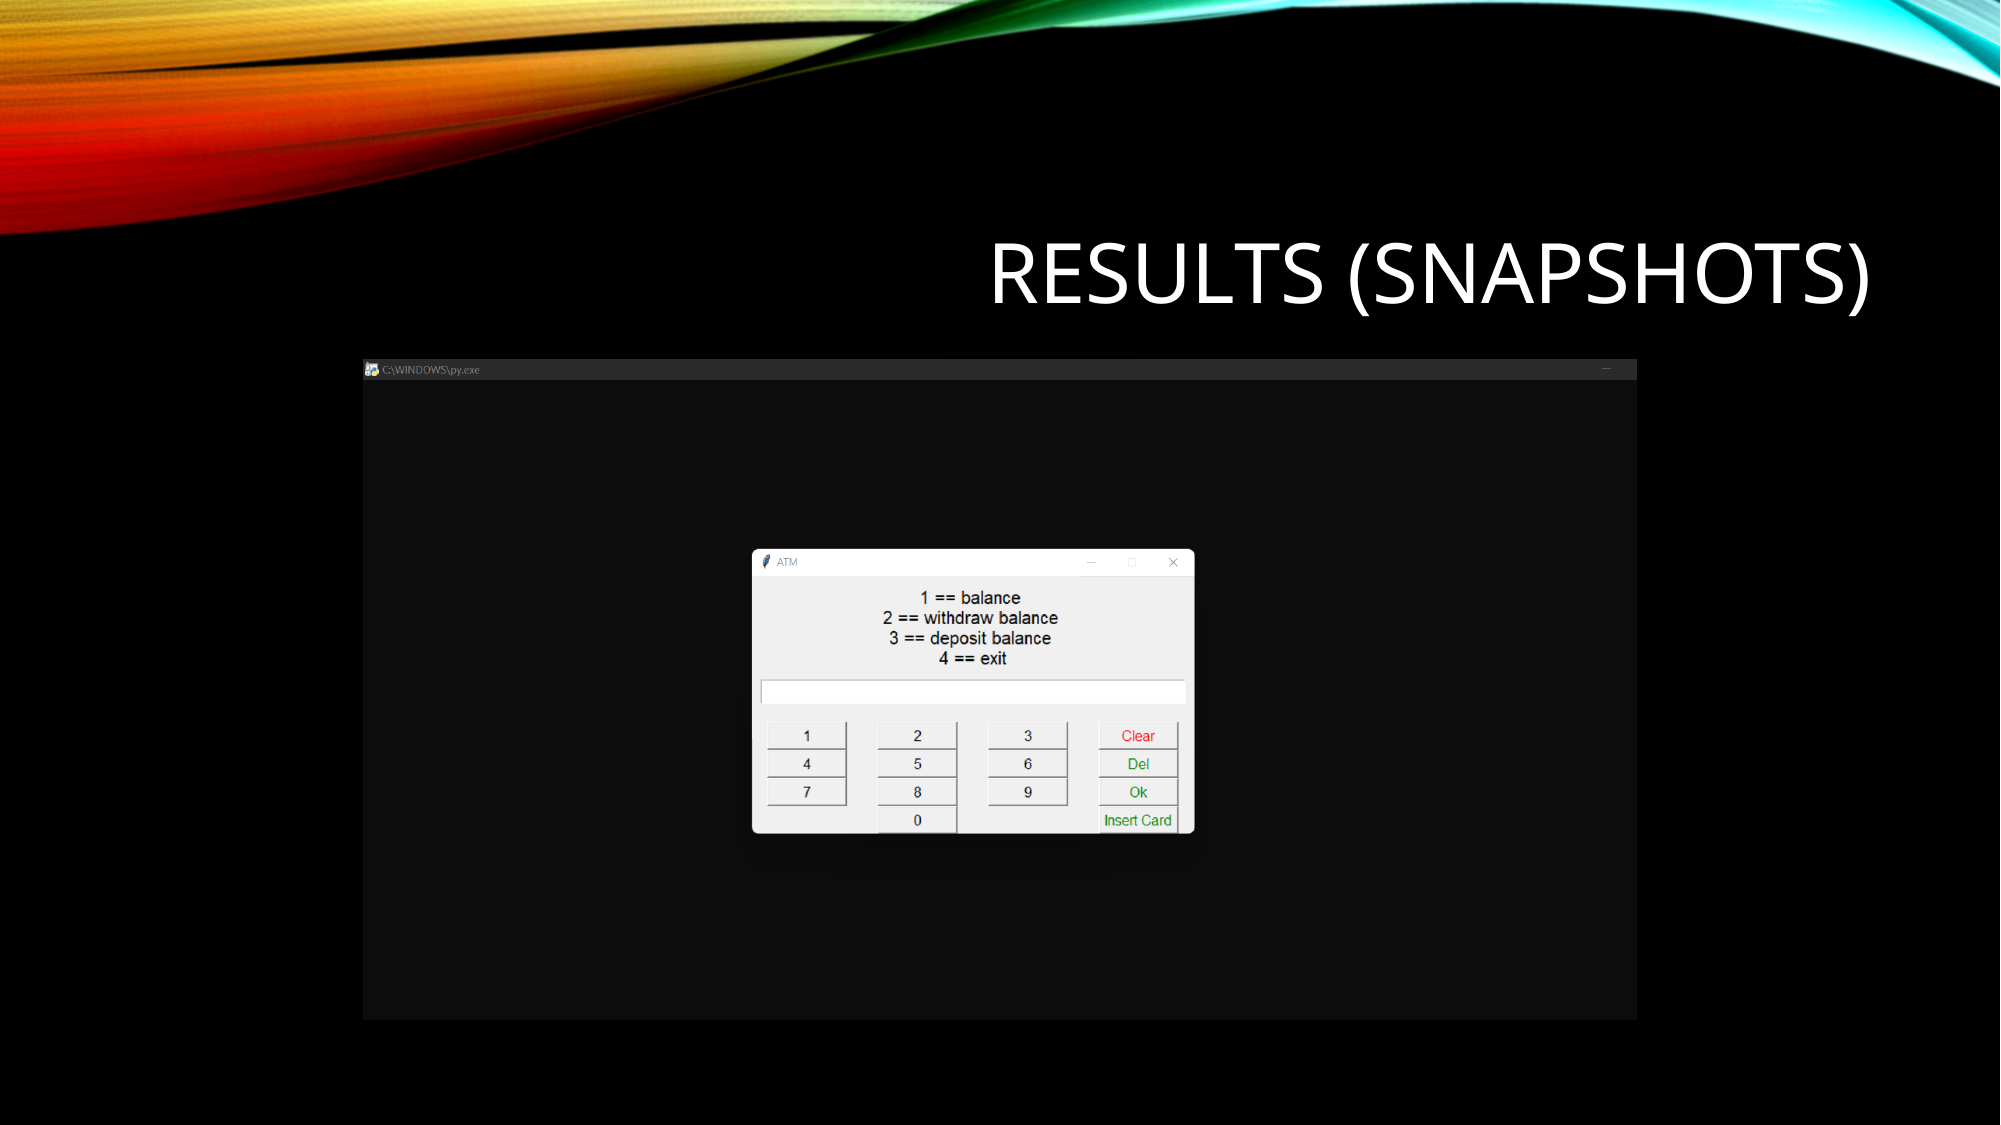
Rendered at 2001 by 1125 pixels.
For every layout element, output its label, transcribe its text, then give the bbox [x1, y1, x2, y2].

title RESULTS (SNAPSHOTS) [474, 125, 1888, 338]
picture [0, 0, 2000, 237]
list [363, 359, 1637, 1021]
